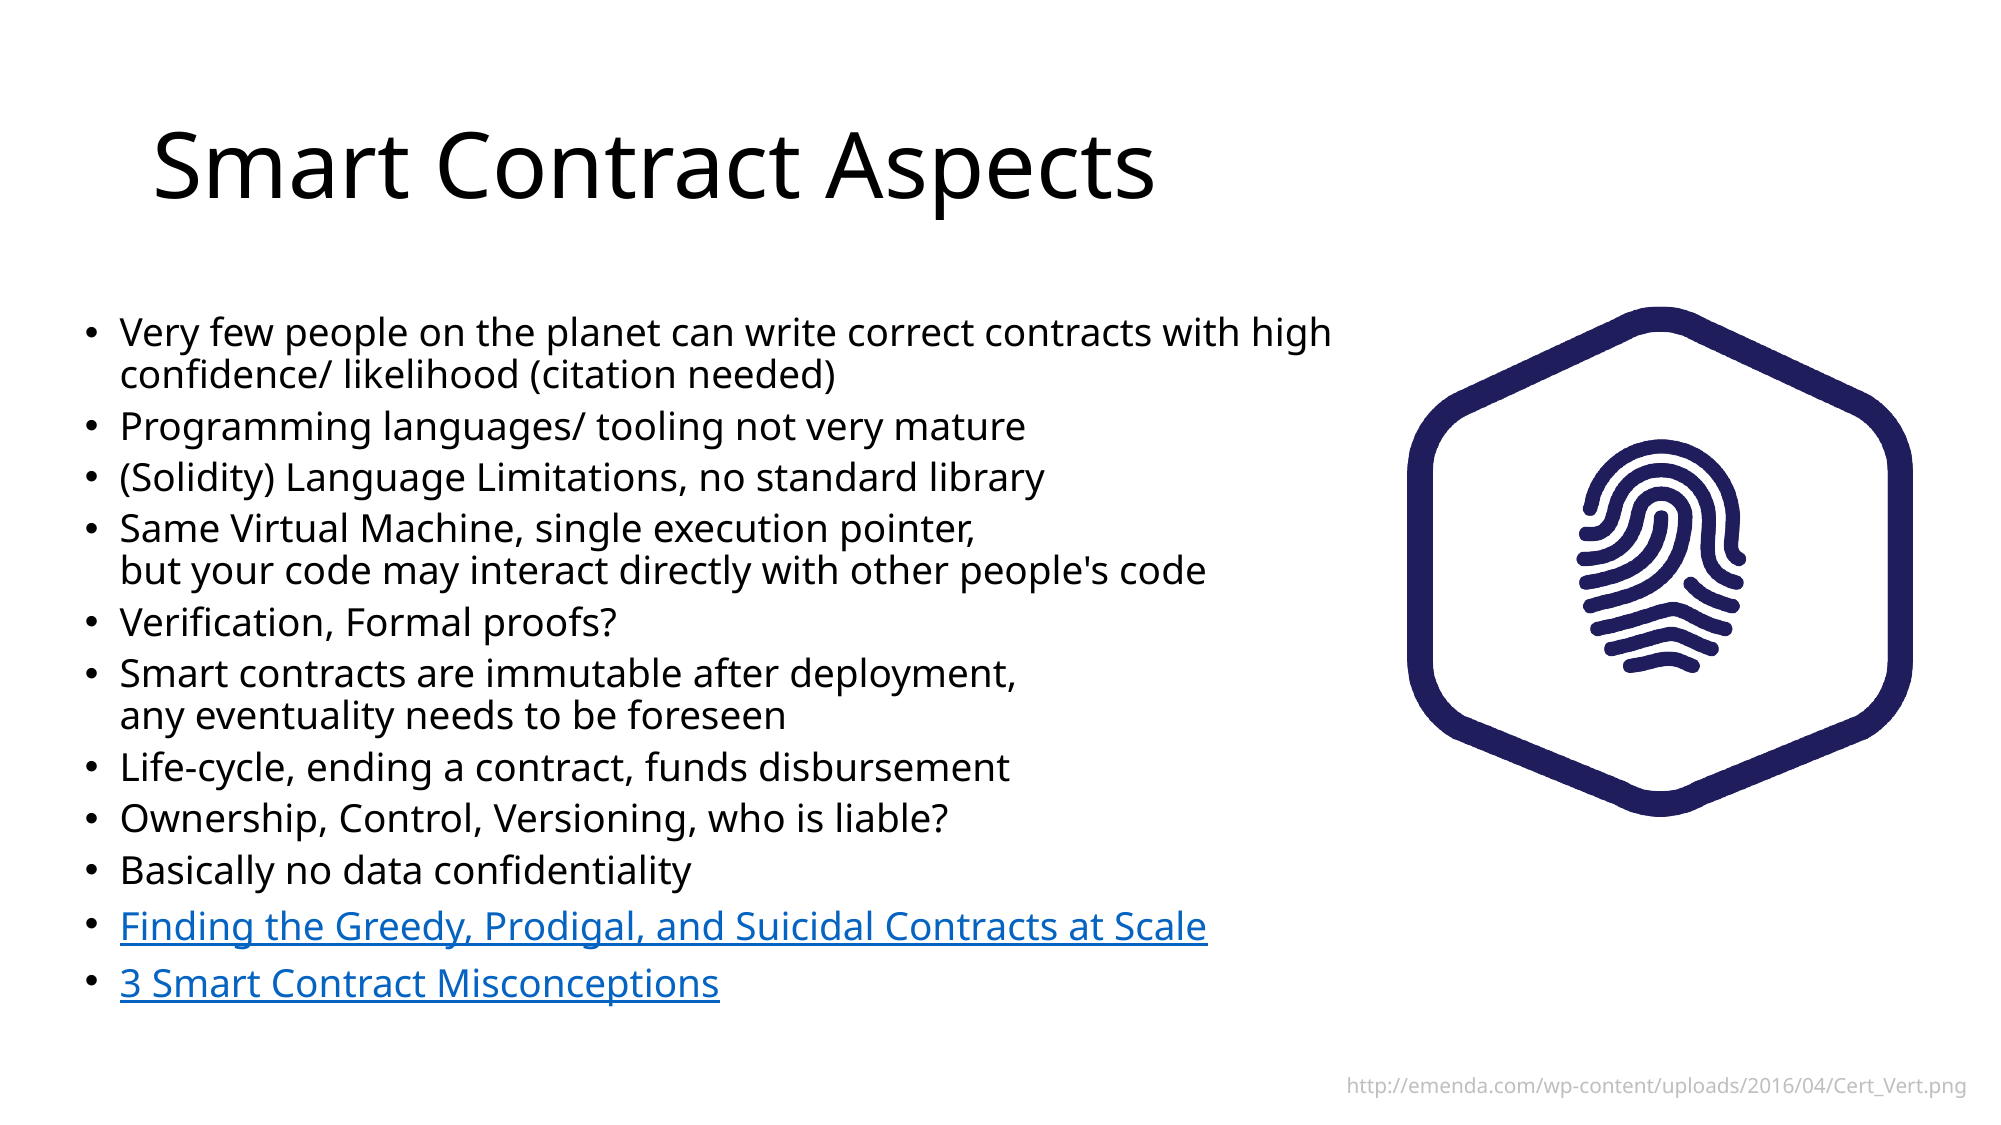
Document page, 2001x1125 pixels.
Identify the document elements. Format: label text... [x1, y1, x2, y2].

text_box http://emenda.com/wp-content/uploads/2016/04/Cert_Vert.png [1331, 1065, 2000, 1105]
list Very few people on the planet can write correct contracts with high confidence/ likelihood (citation needed) Programming languages/ tooling not very mature (Solidity) Language Limitations, no standard library Same Virtual Machine, single execution pointer, but your code may interact directly with other people's code Verification, Formal proofs? Smart contracts are immutable after deployment, any eventuality needs to be foreseen Life-cycle, ending a contract, funds disbursement Ownership, Control, Versioning, who is liable? Basically no data confidentiality Finding the Greedy, Prodigal, and Suicidal Contracts at Scale 3 Smart Contract Misconceptions [0, 305, 1374, 1020]
picture [1349, 243, 1971, 882]
title Smart Contract Aspects [137, 59, 1863, 278]
